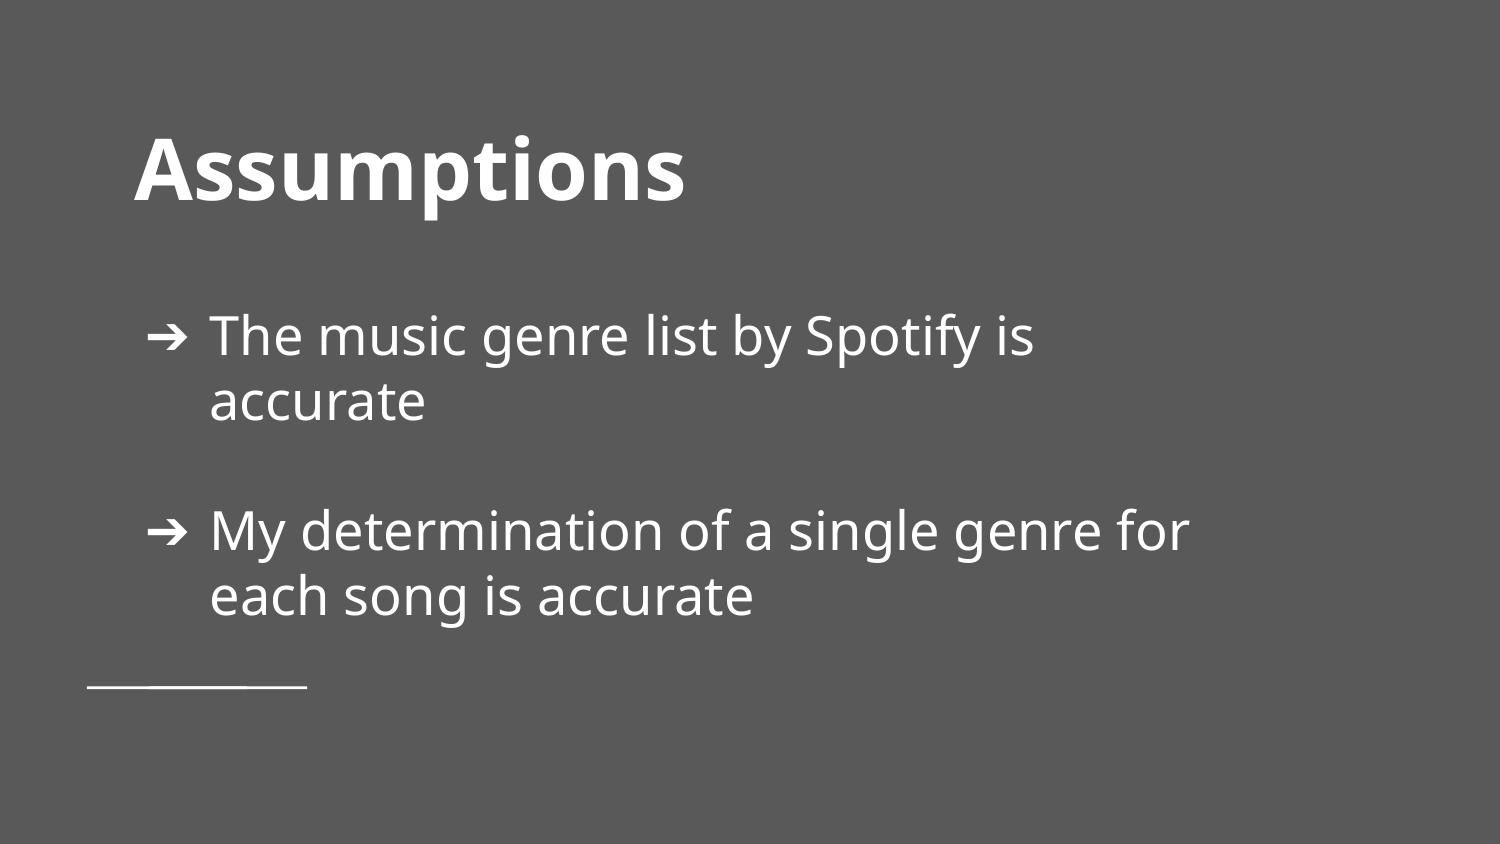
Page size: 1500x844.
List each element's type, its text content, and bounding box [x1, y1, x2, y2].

title The music genre list by Spotify is accurate My determination of a single genre for each song is accurate [119, 286, 1272, 650]
title Assumptions [119, 100, 1272, 253]
